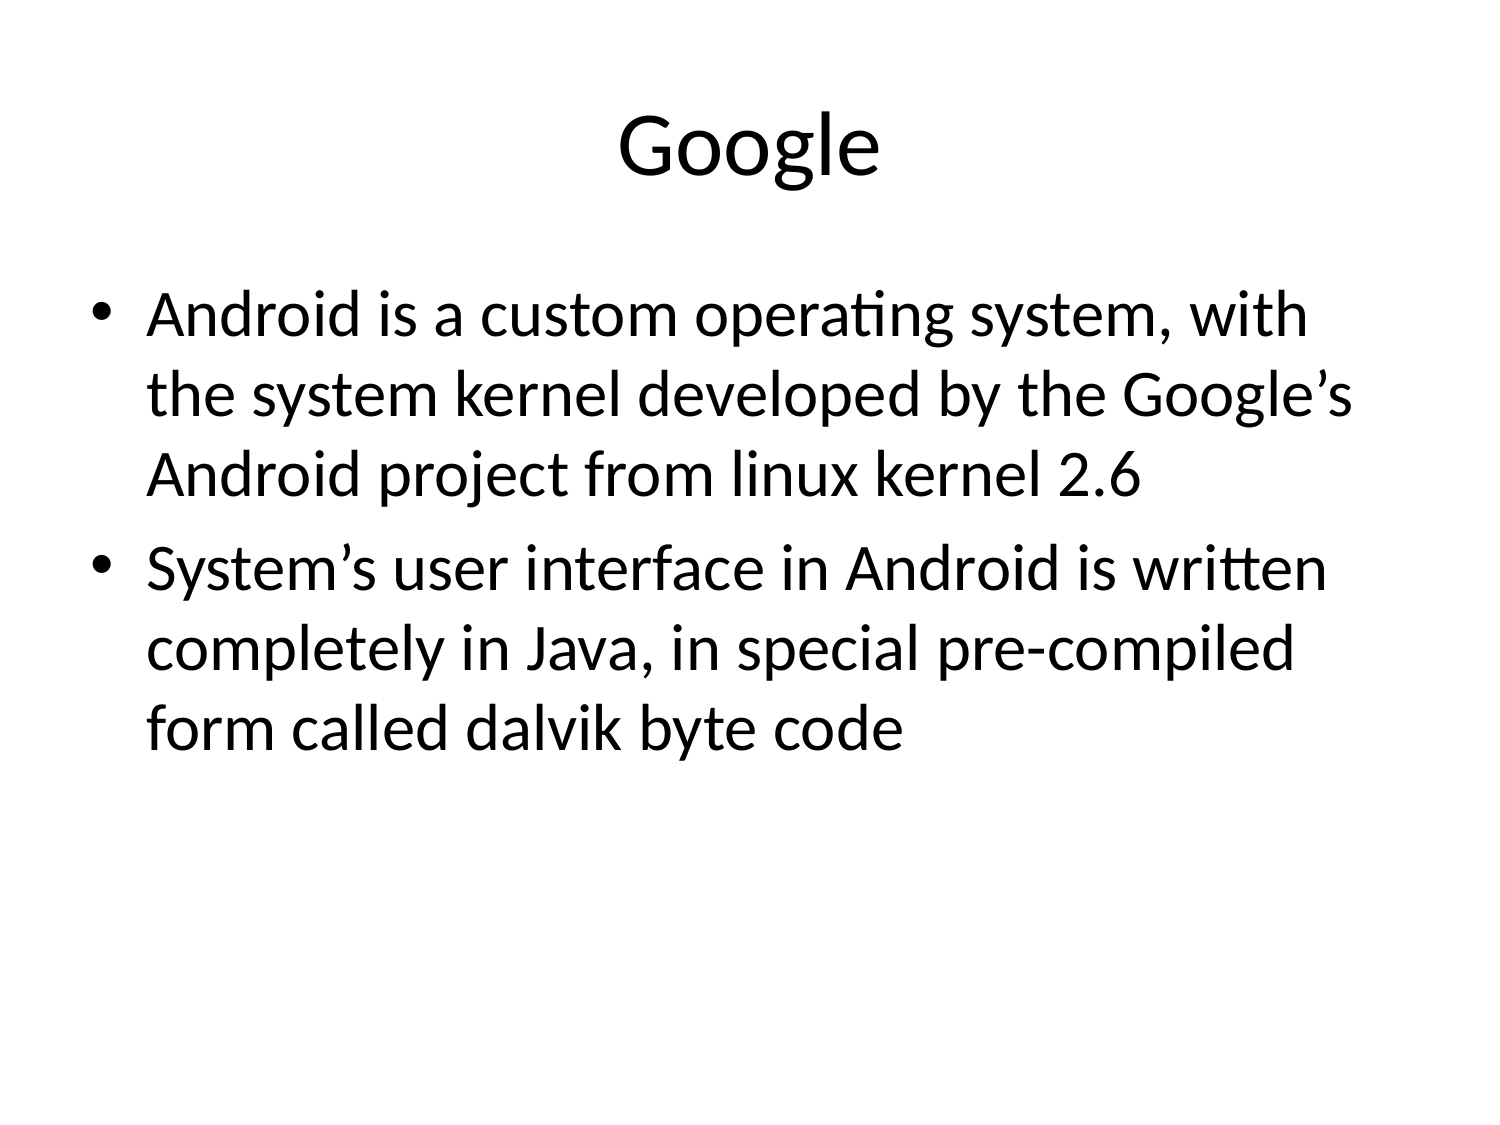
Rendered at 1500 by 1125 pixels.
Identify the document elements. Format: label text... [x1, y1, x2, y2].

title Google [75, 45, 1425, 233]
list Android is a custom operating system, with the system kernel developed by the Google’s Android project from linux kernel 2.6 System’s user interface in Android is written completely in Java, in special pre-compiled form called dalvik byte code [75, 262, 1425, 1005]
